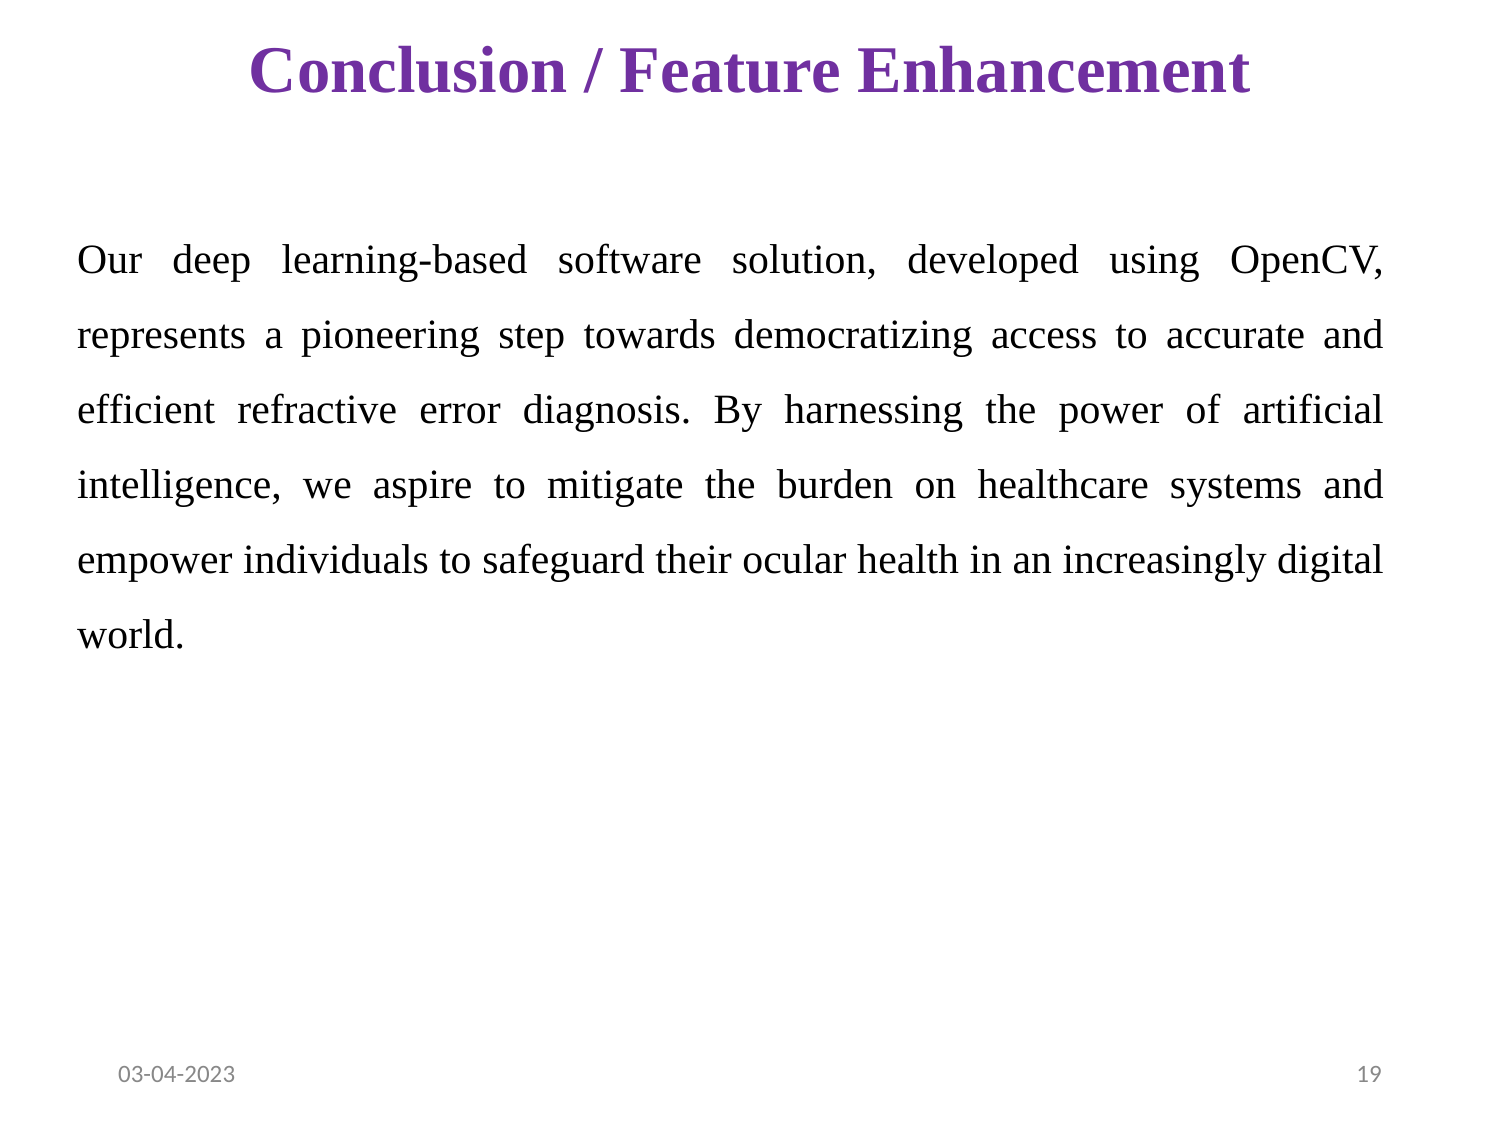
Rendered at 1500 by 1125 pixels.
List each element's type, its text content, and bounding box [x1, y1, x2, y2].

text_box Our deep learning-based software solution, developed using OpenCV, represents a pioneering step towards democratizing access to accurate and efficient refractive error diagnosis. By harnessing the power of artificial intelligence, we aspire to mitigate the burden on healthcare systems and empower individuals to safeguard their ocular health in an increasingly digital world. [62, 199, 1400, 665]
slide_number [103, 1042, 441, 1103]
slide_number 19 [1059, 1042, 1397, 1103]
title Conclusion / Feature Enhancement [103, 27, 1397, 115]
